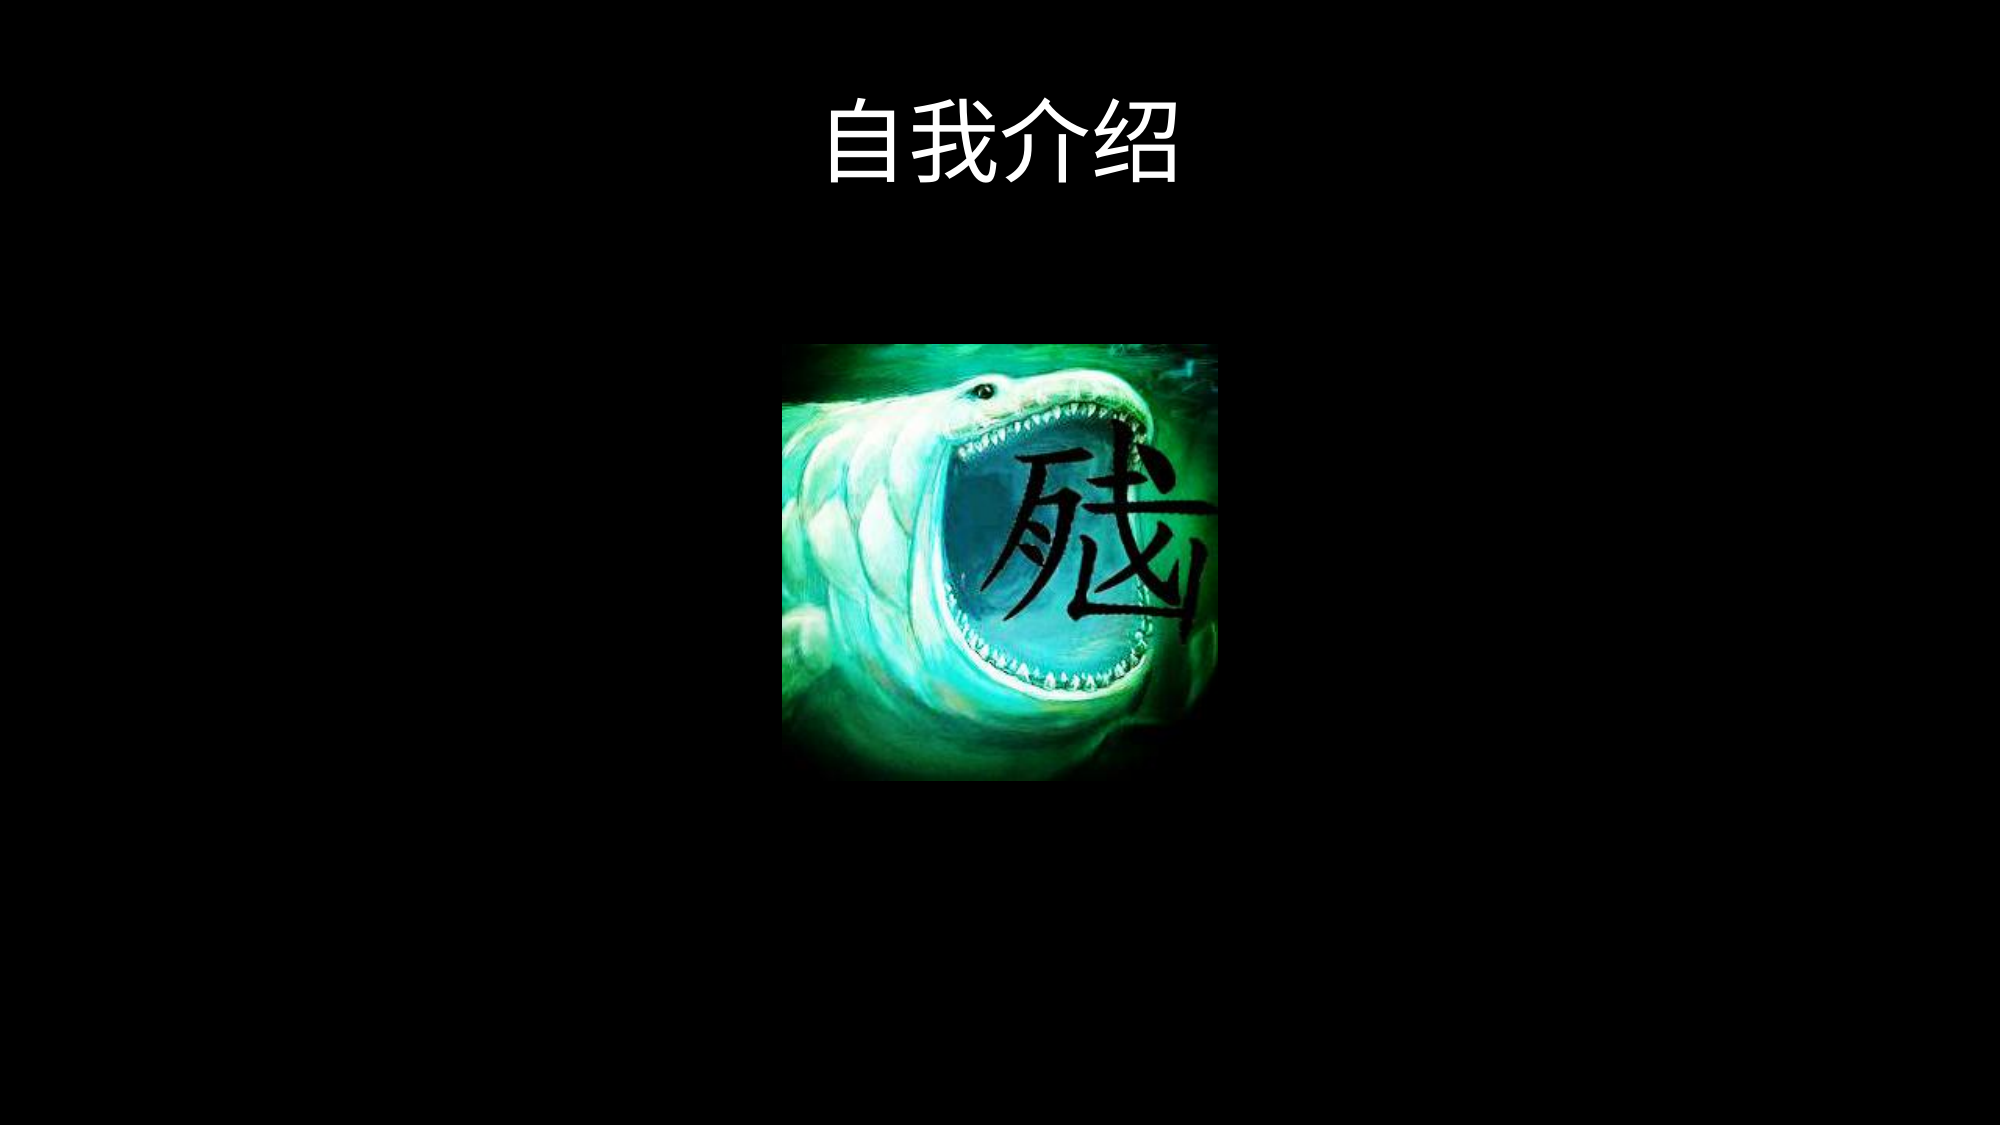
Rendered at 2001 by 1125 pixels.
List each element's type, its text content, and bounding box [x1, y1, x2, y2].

title 自我介绍 [99, 44, 1901, 233]
picture [781, 344, 1219, 781]
